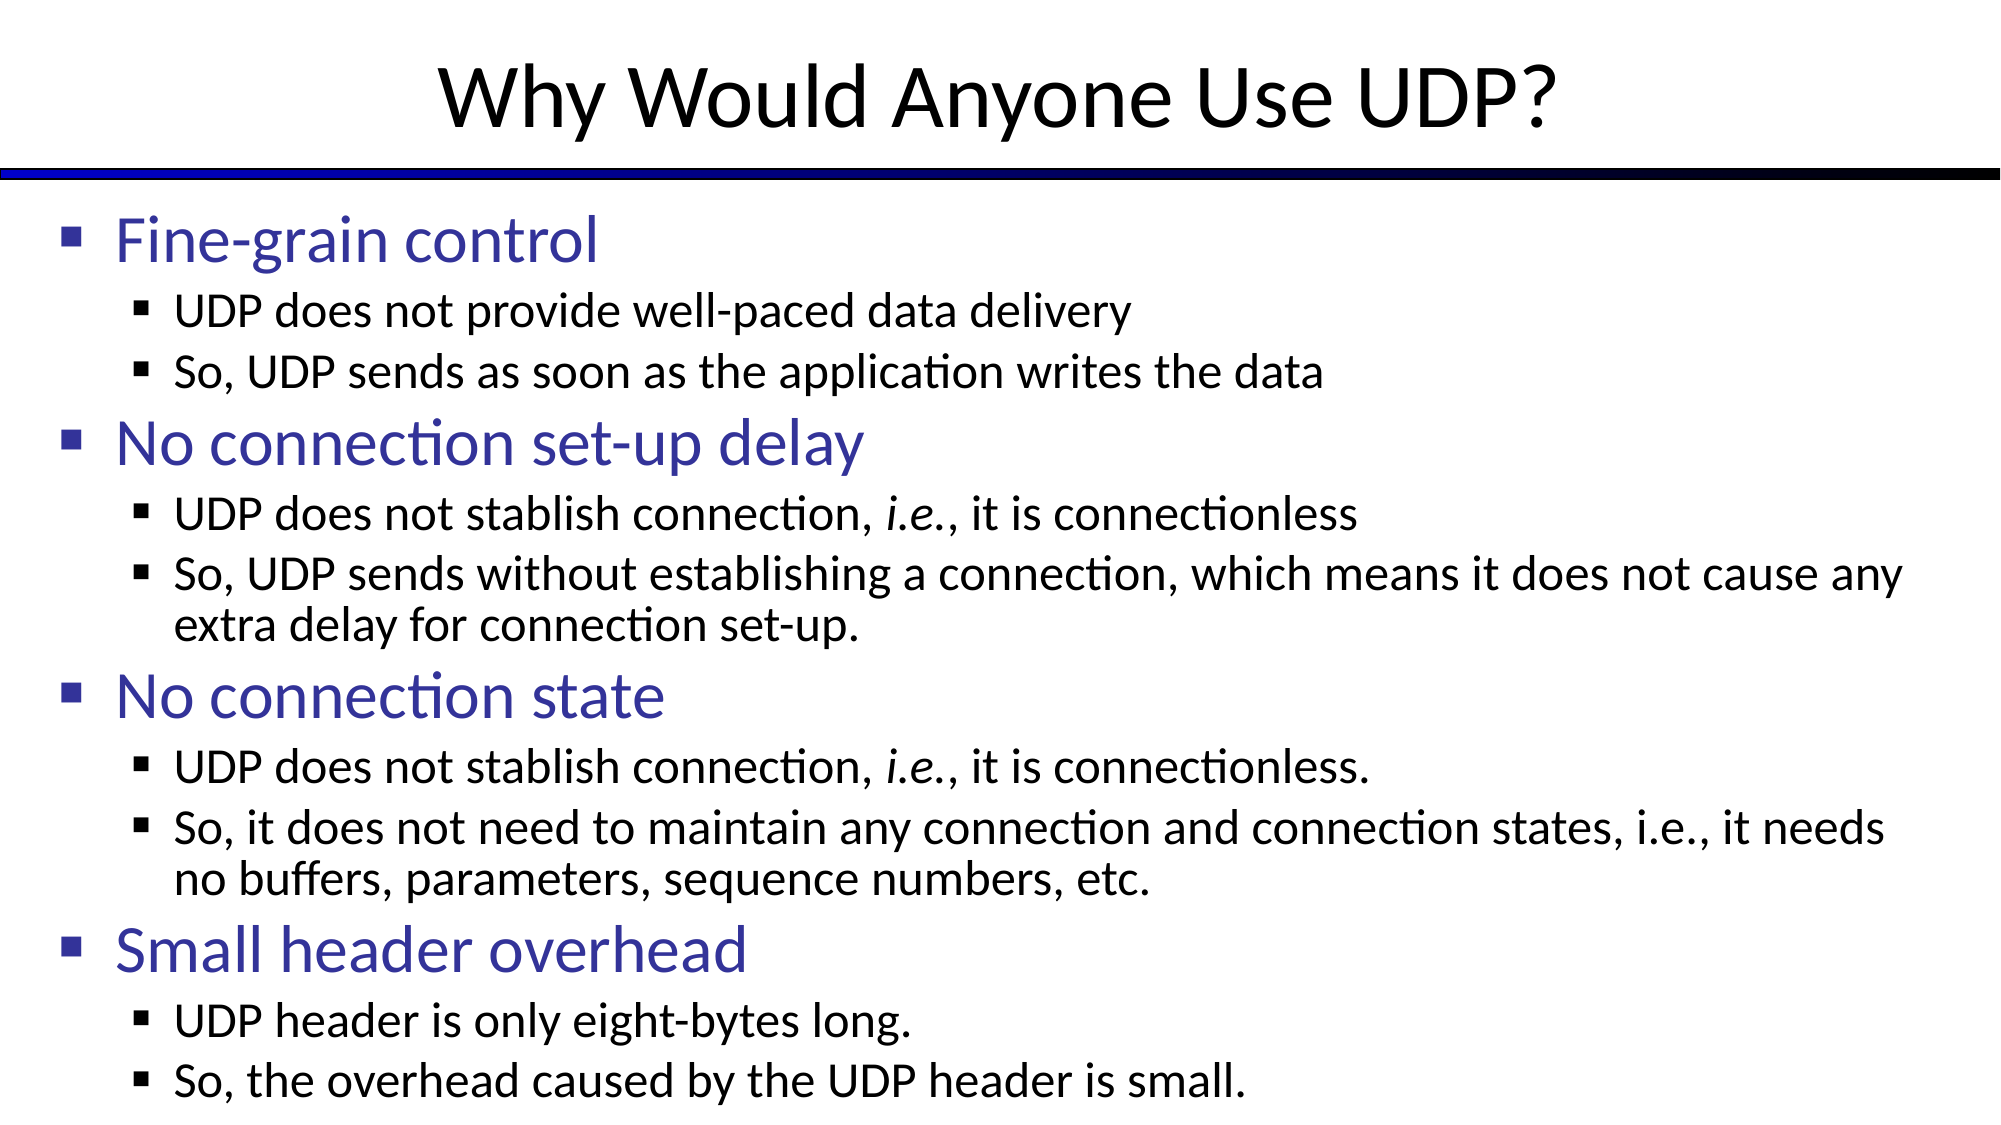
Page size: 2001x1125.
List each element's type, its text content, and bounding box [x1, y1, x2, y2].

title Why Would Anyone Use UDP? [0, 0, 2000, 183]
list Fine-grain control UDP does not provide well-paced data delivery So, UDP sends as soon as the application writes the data No connection set-up delay UDP does not stablish connection, i.e., it is connectionless So, UDP sends without establishing a connection, which means it does not cause any extra delay for connection set-up. No connection state UDP does not stablish connection, i.e., it is connectionless. So, it does not need to maintain any connection and connection states, i.e., it needs no buffers, parameters, sequence numbers, etc. Small header overhead UDP header is only eight-bytes long. So, the overhead caused by the UDP header is small. [40, 203, 1954, 1125]
